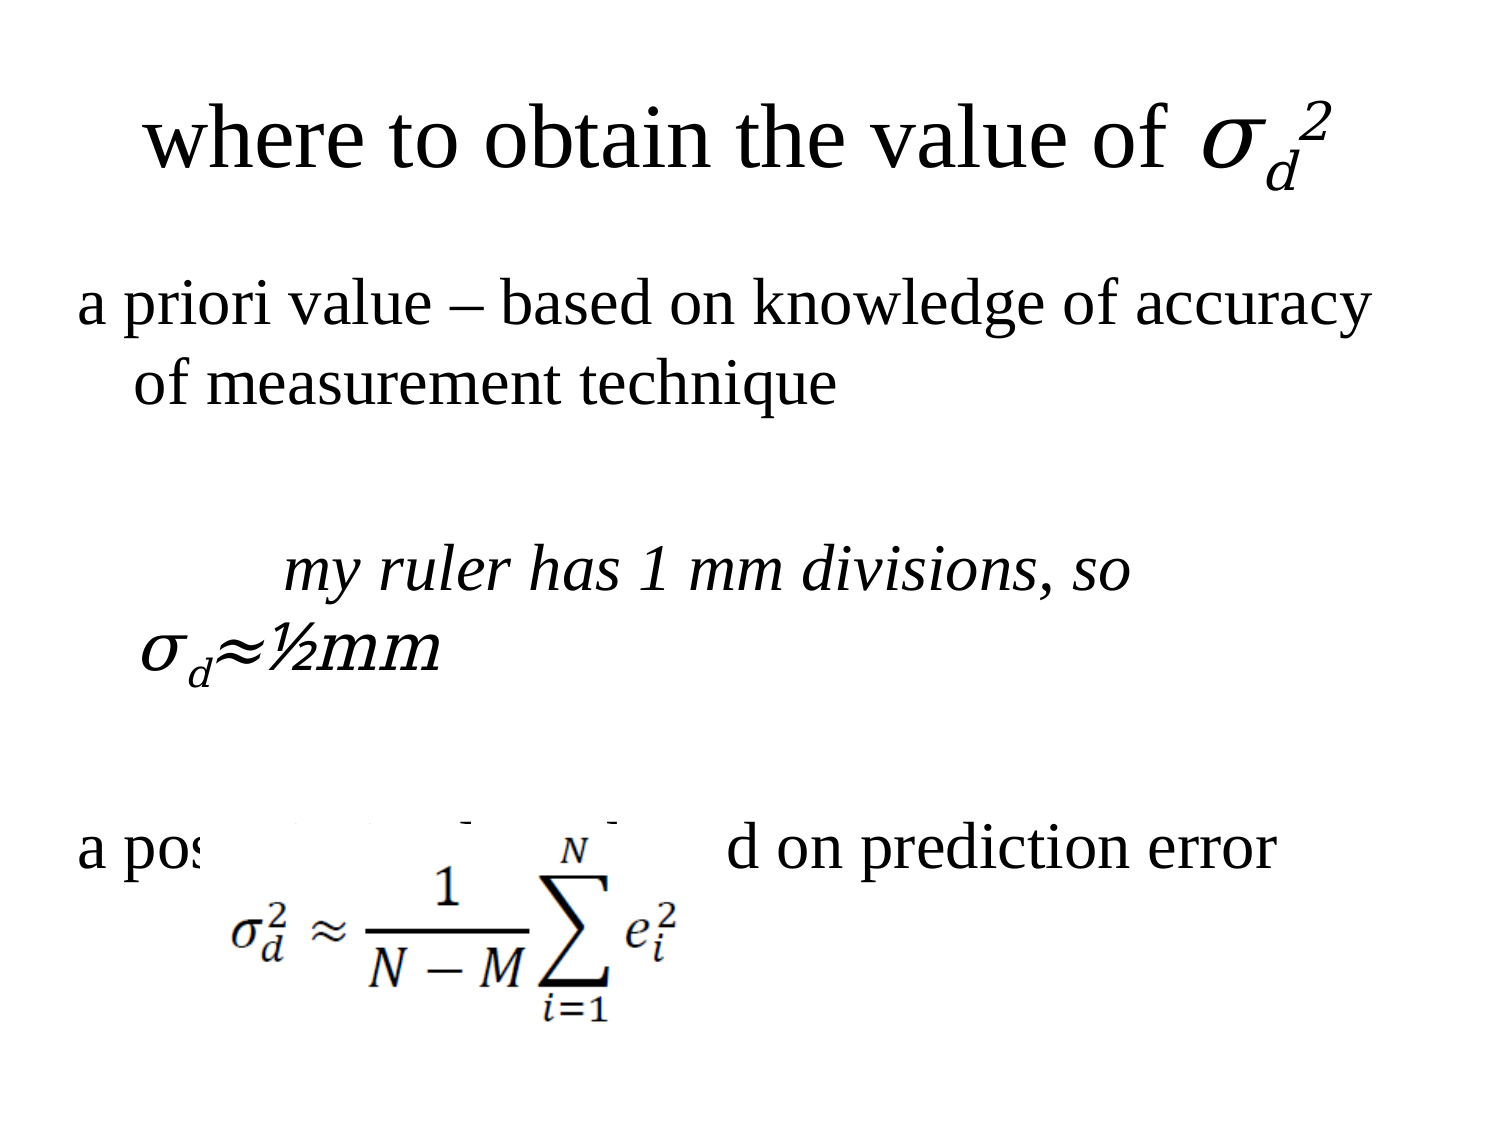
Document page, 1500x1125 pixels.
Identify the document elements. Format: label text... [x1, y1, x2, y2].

title where to obtain the value of σd2 [75, 45, 1425, 233]
picture [199, 824, 726, 1076]
list a priori value – based on knowledge of accuracy of measurement technique my ruler has 1 mm divisions, so σd≈½mm a posteriori value – based on prediction error [62, 249, 1413, 993]
